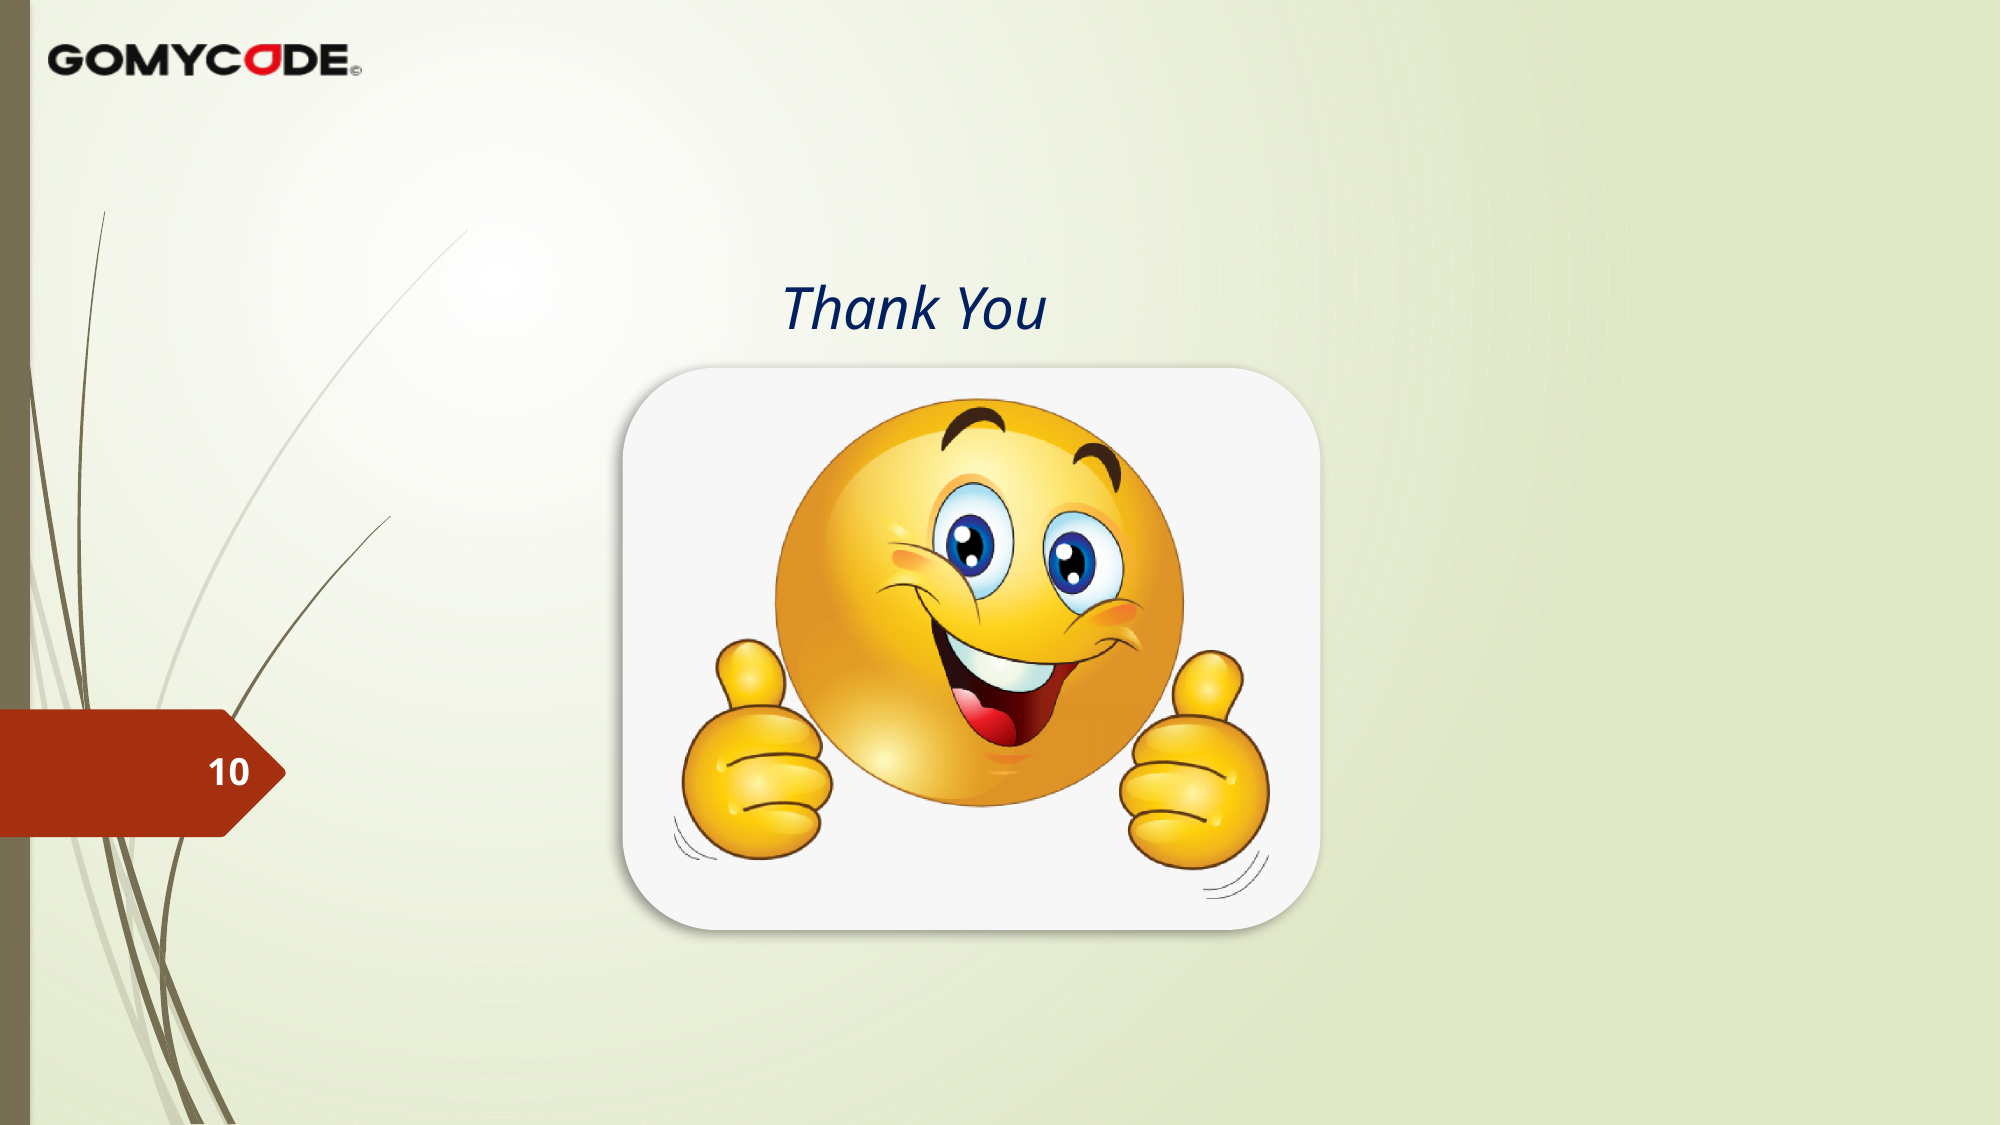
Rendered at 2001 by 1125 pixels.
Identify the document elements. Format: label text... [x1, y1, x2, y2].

picture [48, 0, 362, 192]
text_box 10 [192, 740, 281, 801]
picture [622, 367, 1321, 931]
subtitle Thank You [765, 264, 1558, 354]
